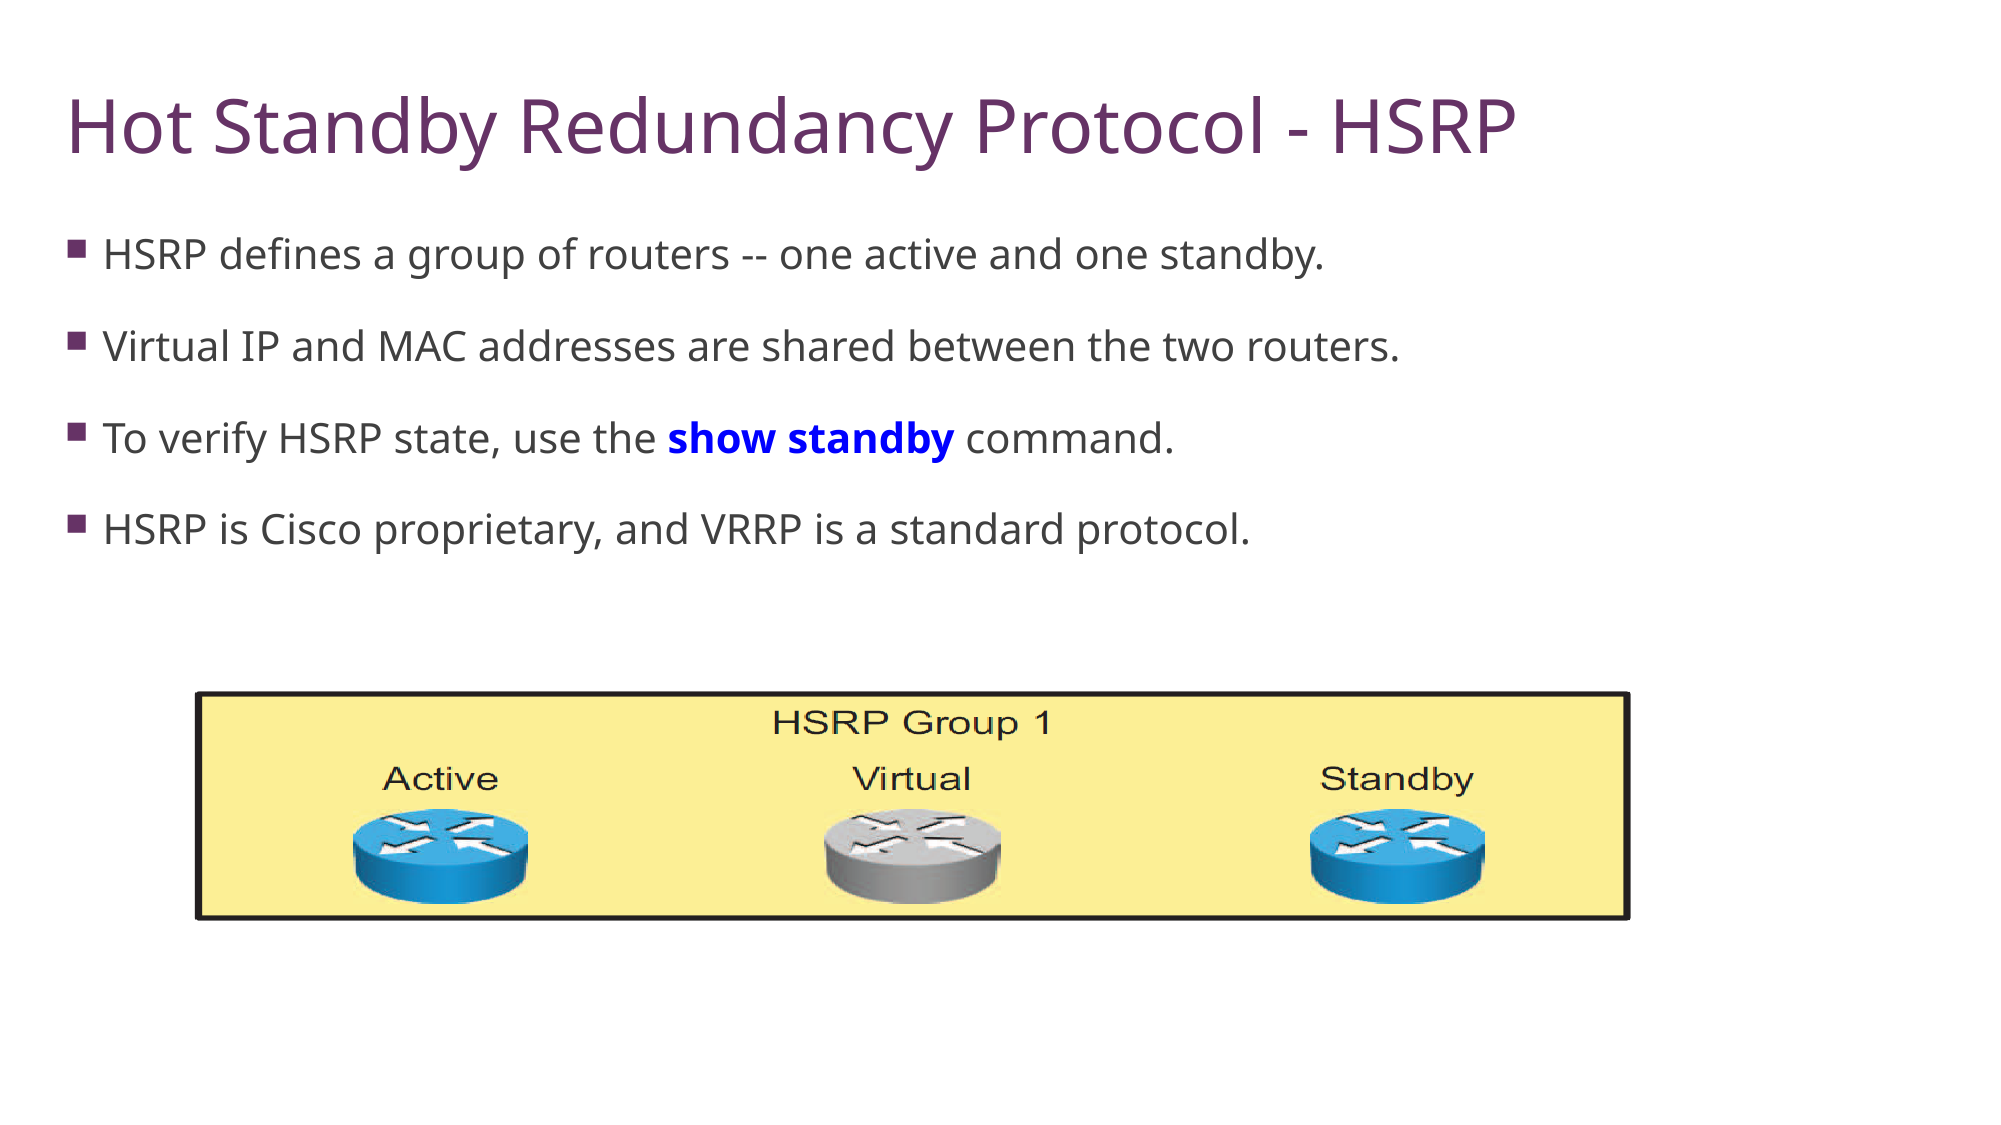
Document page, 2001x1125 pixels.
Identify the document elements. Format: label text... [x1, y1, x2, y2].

picture [180, 670, 1642, 933]
title Hot Standby Redundancy Protocol - HSRP [50, 70, 1929, 209]
list HSRP defines a group of routers -- one active and one standby. Virtual IP and MAC addresses are shared between the two routers. To verify HSRP state, use the show standby command. HSRP is Cisco proprietary, and VRRP is a standard protocol. [50, 220, 1926, 611]
